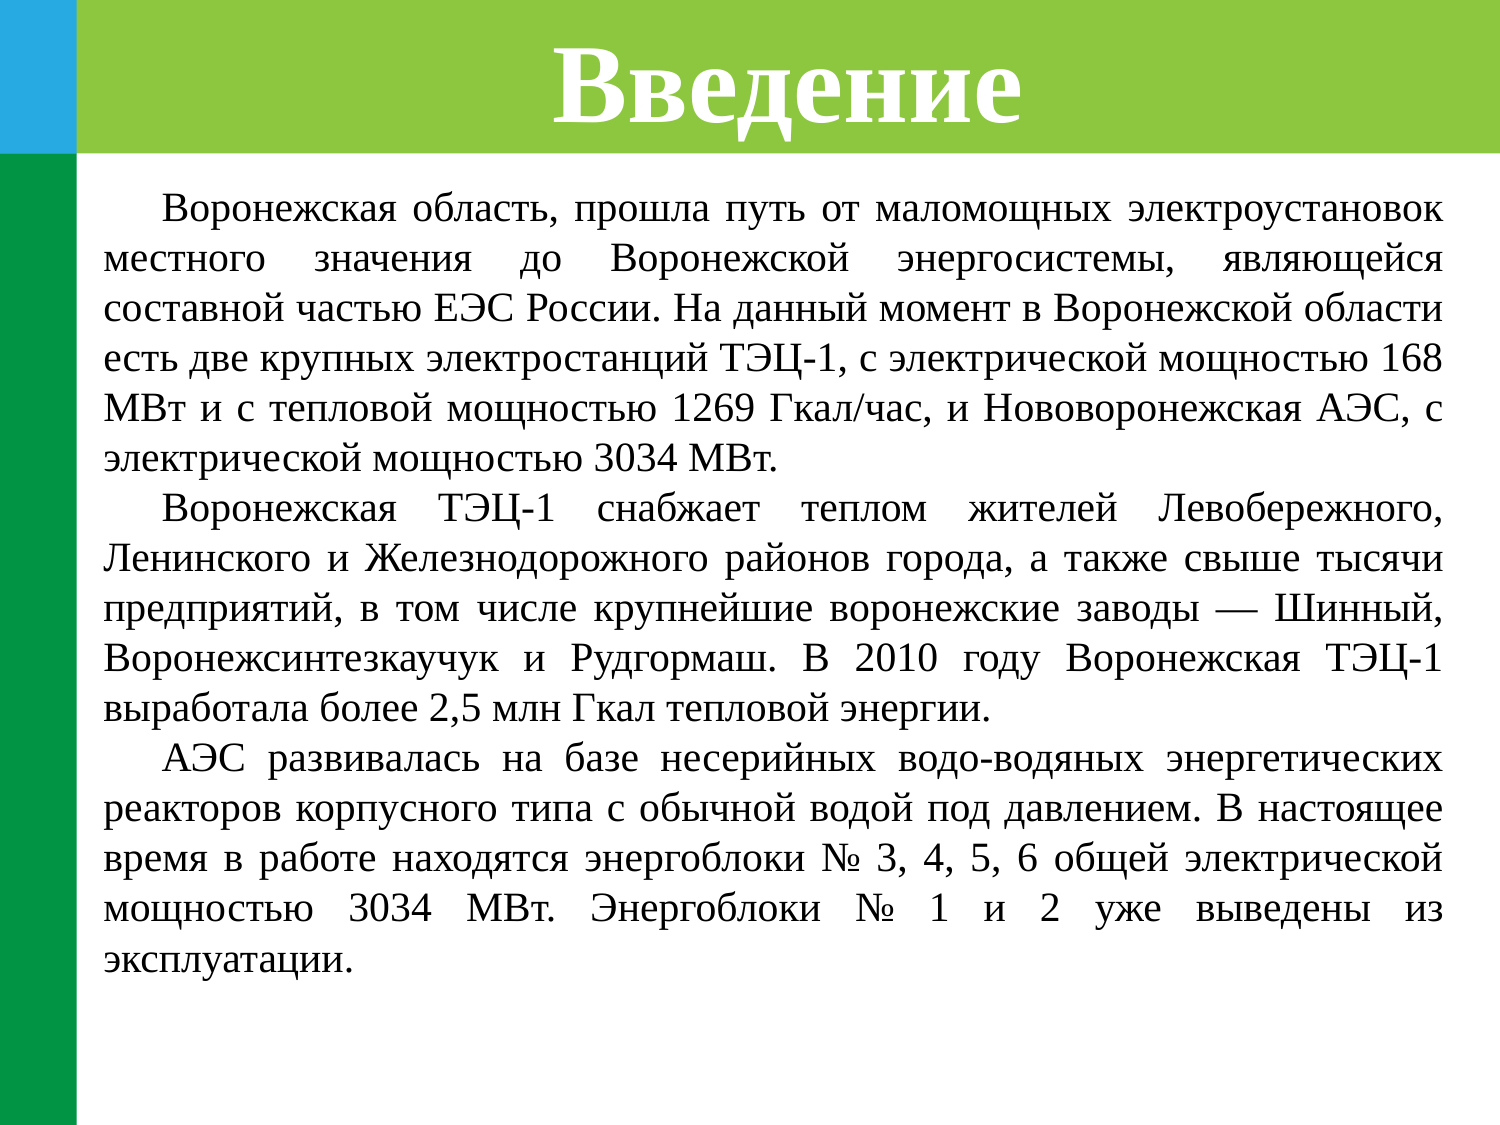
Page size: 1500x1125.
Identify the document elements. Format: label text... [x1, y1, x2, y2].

text_box [0, 156, 79, 1125]
text_box [0, 0, 79, 156]
text_box Воронежская область, прошла путь от маломощных электроустановок местного значения до Воронежской энергосистемы, являющейся составной частью ЕЭС России. На данный момент в Воронежской области есть две крупных электростанций ТЭЦ-1, с электрической мощностью 168 МВт и с тепловой мощностью 1269 Гкал/час, и Нововоронежская АЭС, с электрической мощностью 3034 МВт. Воронежская ТЭЦ-1 снабжает теплом жителей Левобережного, Ленинского и Железнодорожного районов города, а также свыше тысячи предприятий, в том числе крупнейшие воронежские заводы — Шинный, Воронежсинтезкаучук и Рудгормаш. В 2010 году Воронежская ТЭЦ-1 выработала более 2,5 млн Гкал тепловой энергии. АЭС развивалась на базе несерийных водо-водяных энергетических реакторов корпусного типа с обычной водой под давлением. В настоящее время в работе находятся энергоблоки № 3, 4, 5, 6 общей электрической мощностью 3034 МВт. Энергоблоки № 1 и 2 уже выведены из эксплуатации. [88, 172, 1459, 1028]
text_box Введение [76, 3, 1500, 153]
